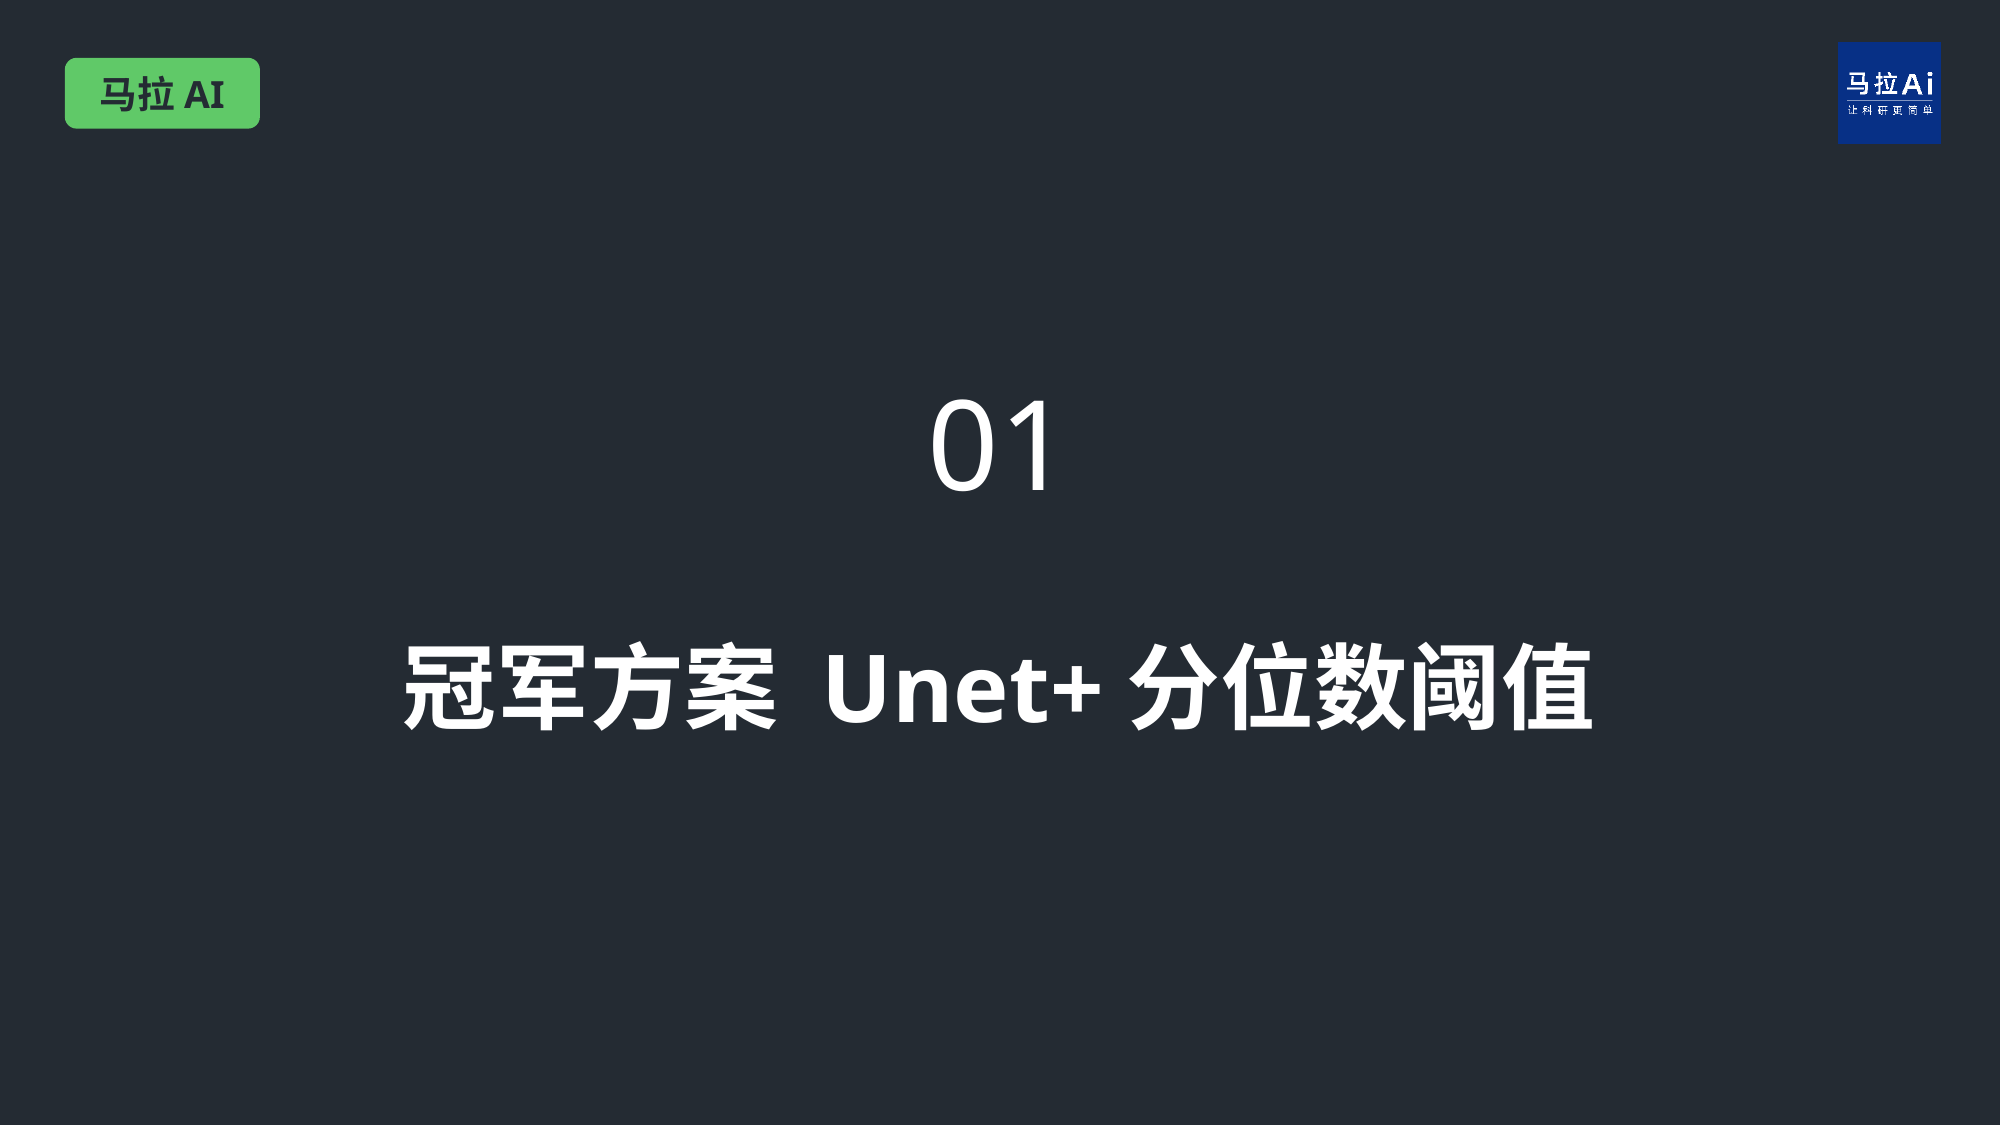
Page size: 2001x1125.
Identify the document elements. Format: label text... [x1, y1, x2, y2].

title 01 冠军方案 Unet+分位数阈值 [136, 280, 1862, 749]
picture [1838, 42, 1941, 144]
